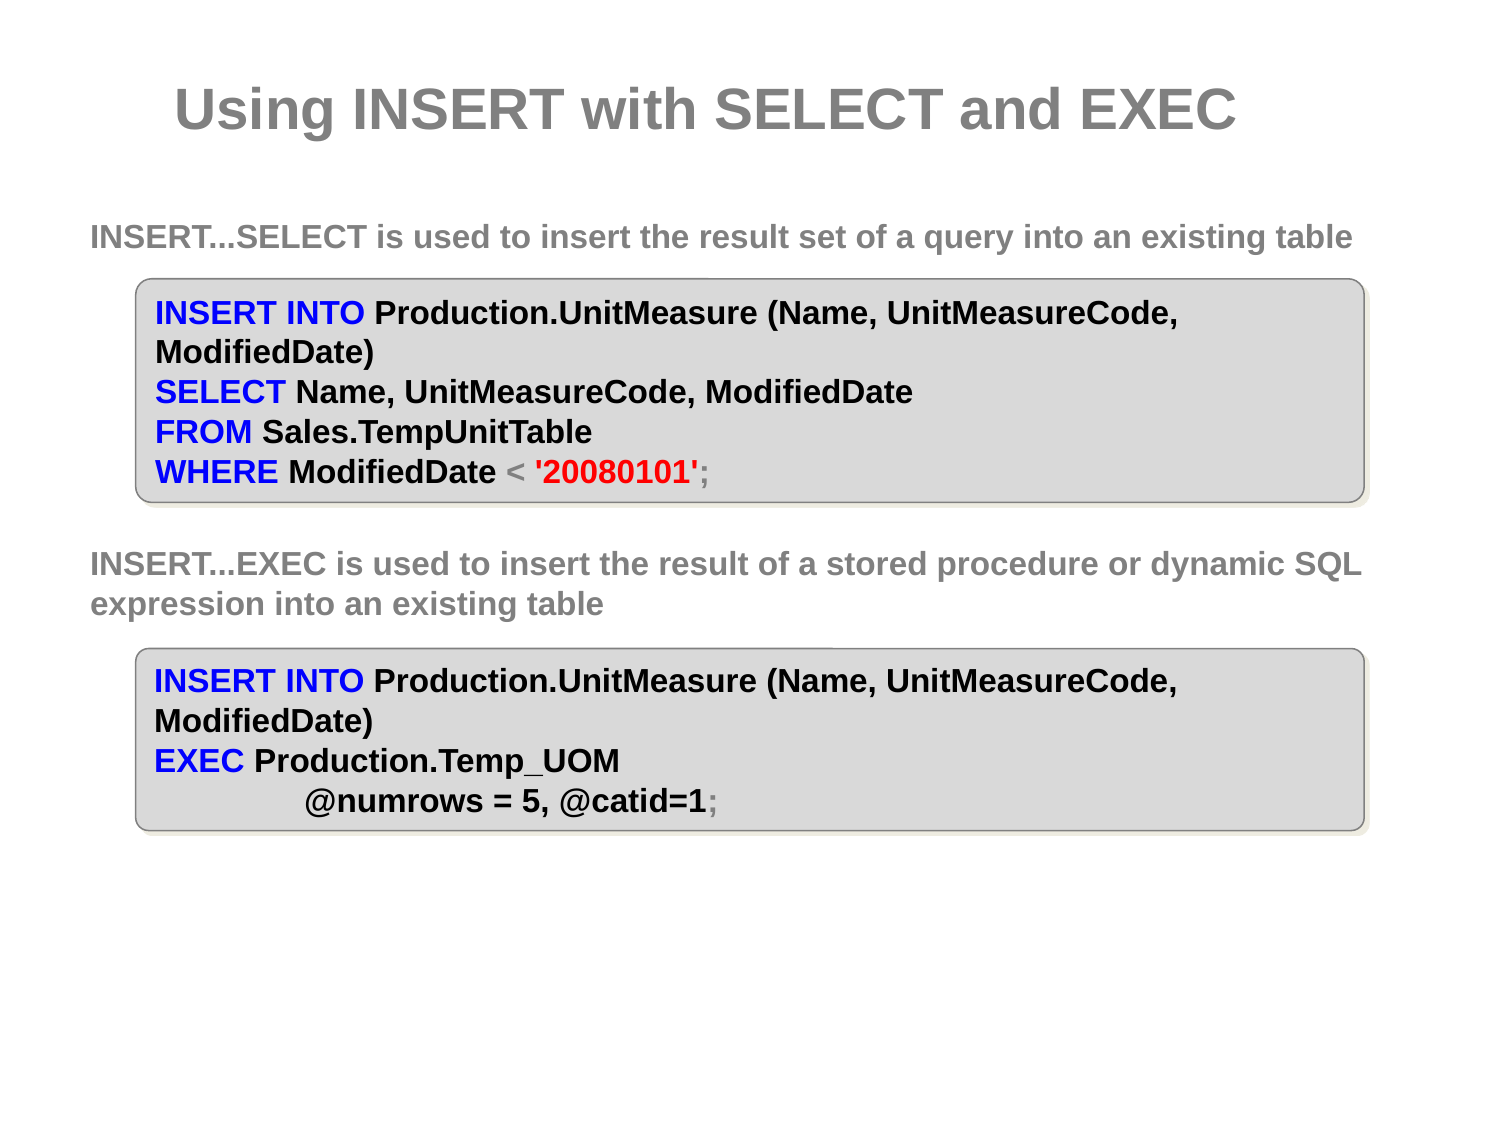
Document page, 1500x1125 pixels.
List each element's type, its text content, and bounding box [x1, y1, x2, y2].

list INSERT...SELECT is used to insert the result set of a query into an existing table INSERT...EXEC is used to insert the result of a stored procedure or dynamic SQL expression into an existing table [75, 208, 1425, 951]
title Using INSERT with SELECT and EXEC [159, 51, 1435, 173]
text_box INSERT INTO Production.UnitMeasure (Name, UnitMeasureCode, ModifiedDate) EXEC Production.Temp_UOM @numrows = 5, @catid=1; [135, 648, 1365, 831]
text_box INSERT INTO Production.UnitMeasure (Name, UnitMeasureCode, ModifiedDate) SELECT Name, UnitMeasureCode, ModifiedDate FROM Sales.TempUnitTable WHERE ModifiedDate < '20080101'; [135, 278, 1365, 503]
